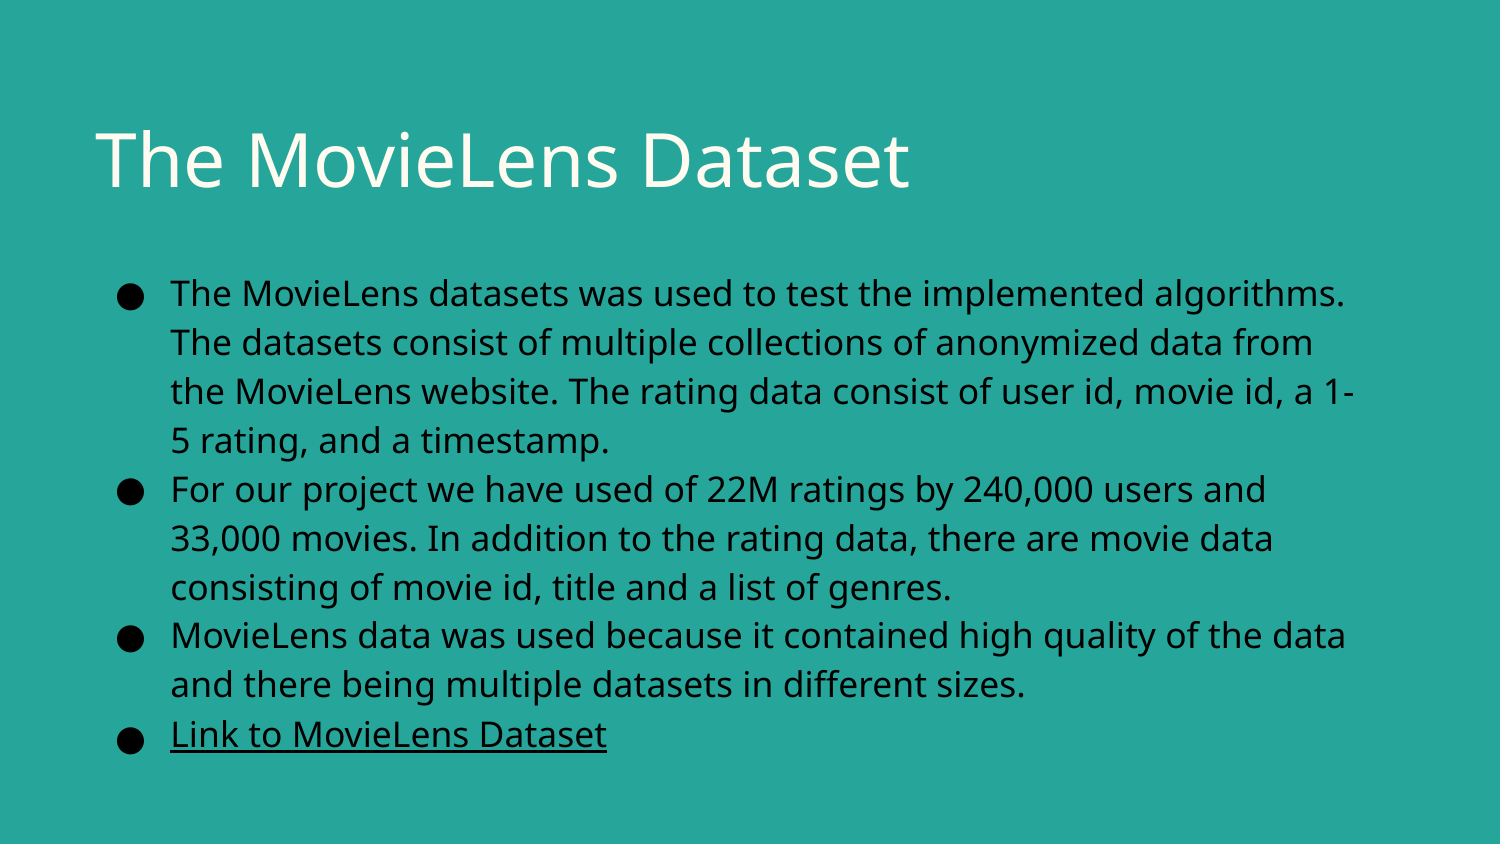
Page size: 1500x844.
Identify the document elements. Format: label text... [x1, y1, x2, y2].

text_box The MovieLens datasets was used to test the implemented algorithms. The datasets consist of multiple collections of anonymized data from the MovieLens website. The rating data consist of user id, movie id, a 1-5 rating, and a timestamp. For our project we have used of 22M ratings by 240,000 users and 33,000 movies. In addition to the rating data, there are movie data consisting of movie id, title and a list of genres. MovieLens data was used because it contained high quality of the data and there being multiple datasets in different sizes. Link to MovieLens Dataset [80, 249, 1387, 776]
title The MovieLens Dataset [80, 86, 1396, 229]
